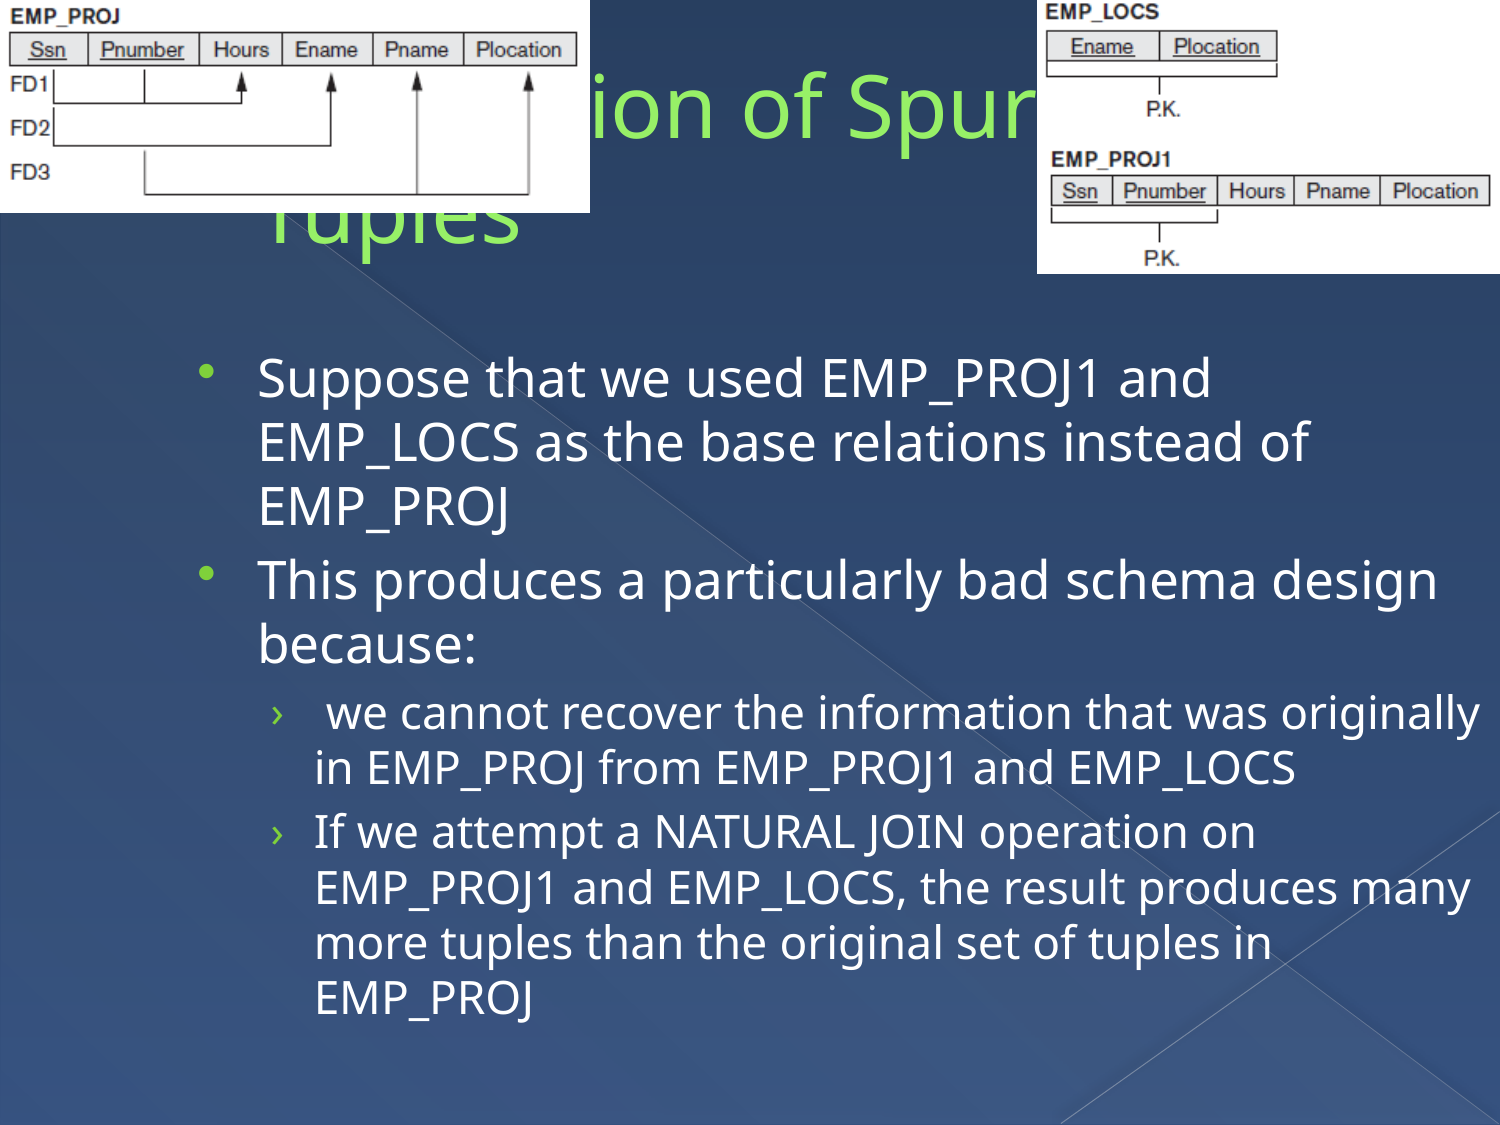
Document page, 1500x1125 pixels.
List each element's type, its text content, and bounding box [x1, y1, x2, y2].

picture [0, 0, 590, 213]
title Generation of Spurious Tuples [162, 31, 1500, 282]
picture [1037, 0, 1500, 274]
list Suppose that we used EMP_PROJ1 and EMP_LOCS as the base relations instead of EMP_PROJ This produces a particularly bad schema design because: we cannot recover the information that was originally in EMP_PROJ from EMP_PROJ1 and EMP_LOCS If we attempt a NATURAL JOIN operation on EMP_PROJ1 and EMP_LOCS, the result produces many more tuples than the original set of tuples in EMP_PROJ [174, 337, 1500, 1088]
